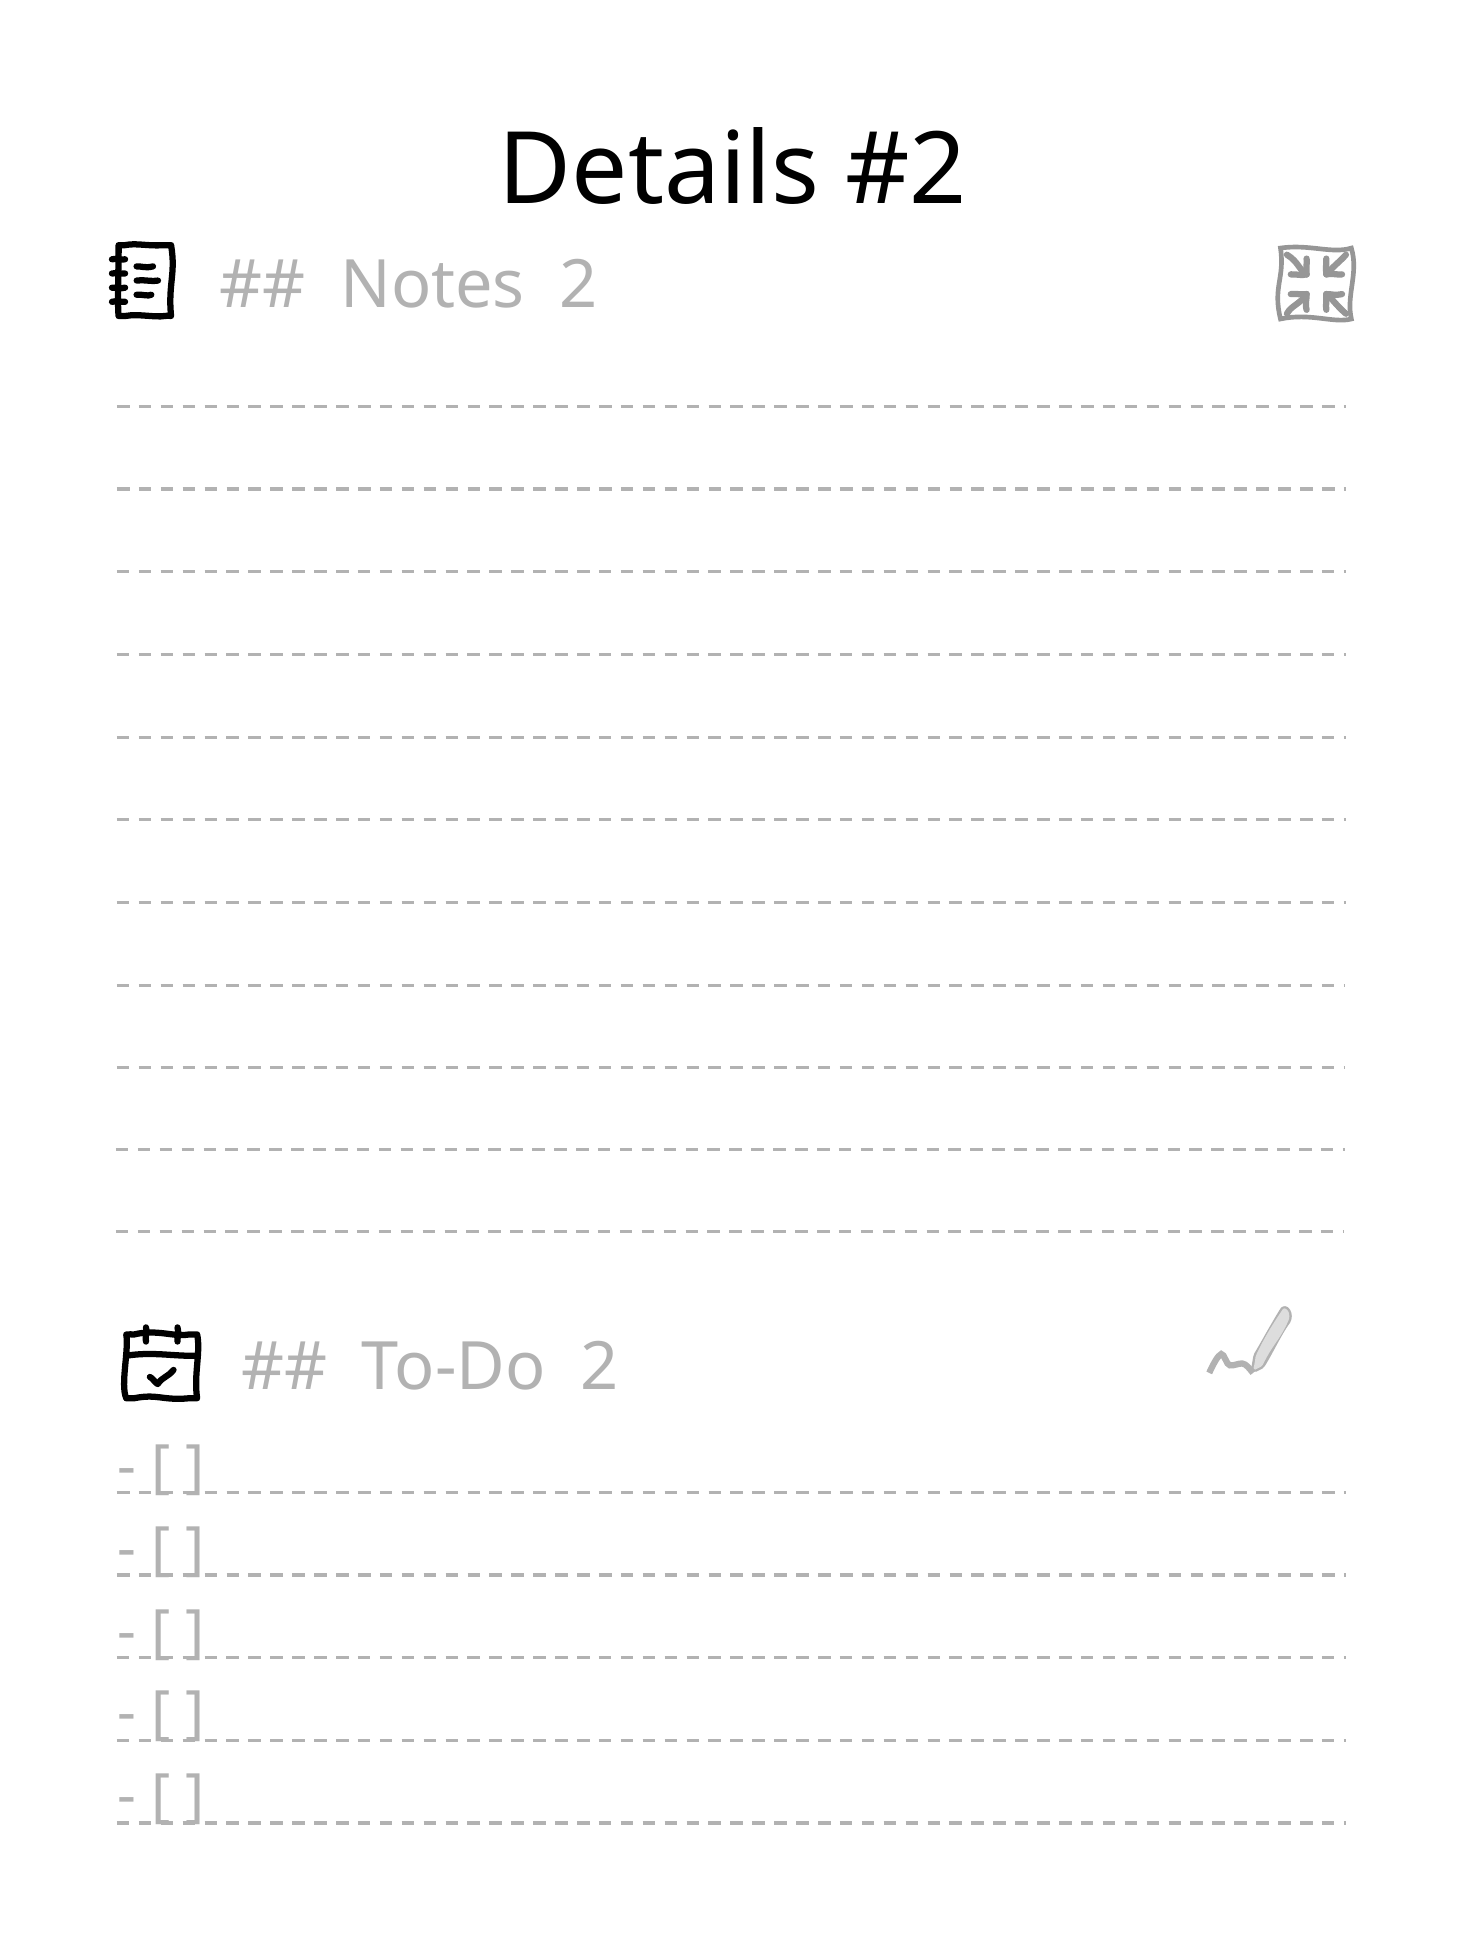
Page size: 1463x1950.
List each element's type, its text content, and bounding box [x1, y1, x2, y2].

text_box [1208, 1308, 1290, 1374]
text_box Details #2 [104, 96, 1362, 232]
text_box - [ ] [102, 1666, 264, 1749]
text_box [125, 1326, 198, 1399]
text_box - [ ] [102, 1502, 264, 1585]
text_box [111, 244, 172, 317]
text_box ## Notes 2 [204, 233, 703, 328]
text_box [1276, 245, 1356, 322]
text_box - [ ] [102, 1420, 264, 1502]
text_box - [ ] [102, 1585, 264, 1666]
text_box - [ ] [102, 1749, 264, 1835]
text_box ## To-Do 2 [226, 1315, 732, 1411]
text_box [1286, 254, 1347, 315]
